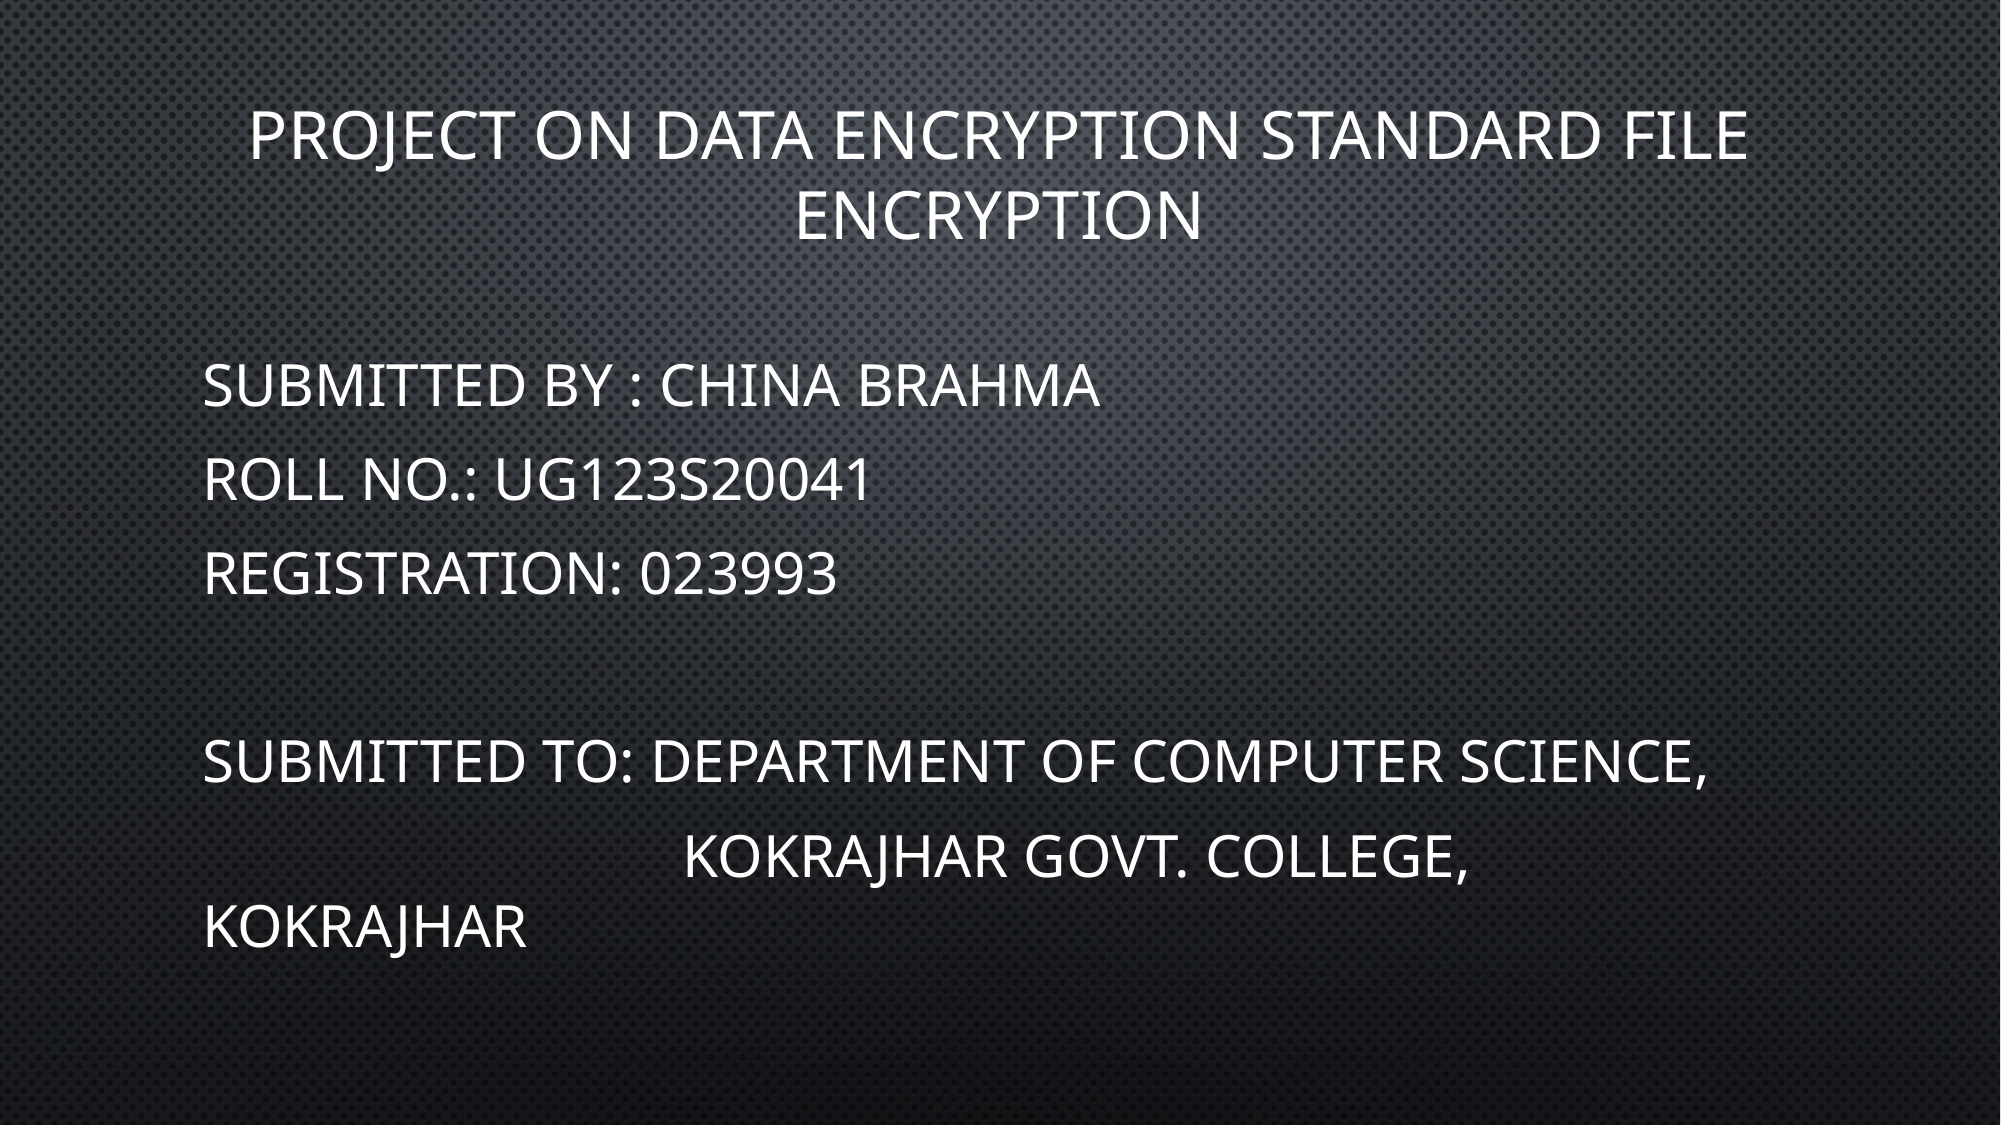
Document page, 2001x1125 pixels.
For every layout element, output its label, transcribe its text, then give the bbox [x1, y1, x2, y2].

list Project On Data Encryption Standard File Encryption Submitted By : China Brahma Roll No.: UG123S20041 Registration: 023993 Submitted to: Department Of Computer Science, Kokrajhar Govt. College, Kokrajhar [187, 101, 1813, 950]
